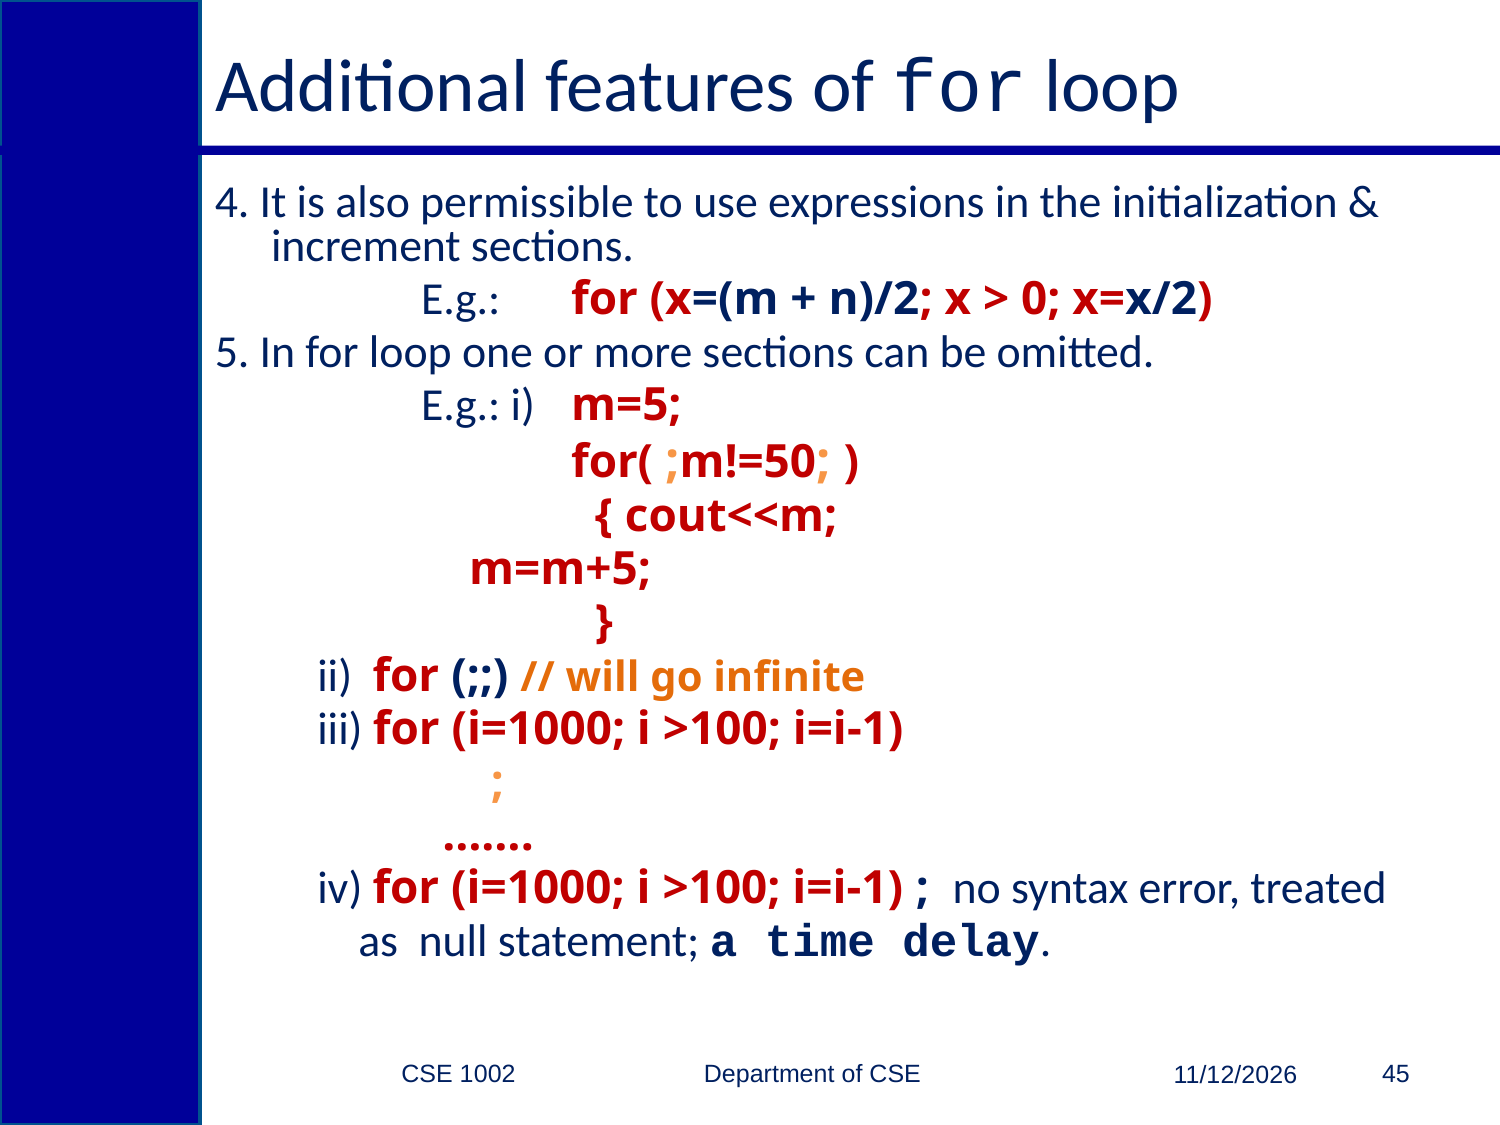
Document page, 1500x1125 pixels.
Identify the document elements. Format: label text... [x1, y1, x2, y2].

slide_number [1050, 1043, 1313, 1104]
list 4. It is also permissible to use expressions in the initialization & increment sections. E.g.: for (x=(m + n)/2; x > 0; x=x/2) 5. In for loop one or more sections can be omitted. E.g.: i) m=5; for( ;m!=50; ) { cout<<m; m=m+5; } ii) for (;;) // will go infinite iii) for (i=1000; i >100; i=i-1) ; ……. iv) for (i=1000; i >100; i=i-1) ; no syntax error, treated as null statement; a time delay. [200, 174, 1425, 1005]
footer CSE 1002 Department of CSE [212, 1042, 938, 1103]
title Additional features of for loop [200, 24, 1375, 138]
slide_number 45 [1312, 1042, 1425, 1103]
